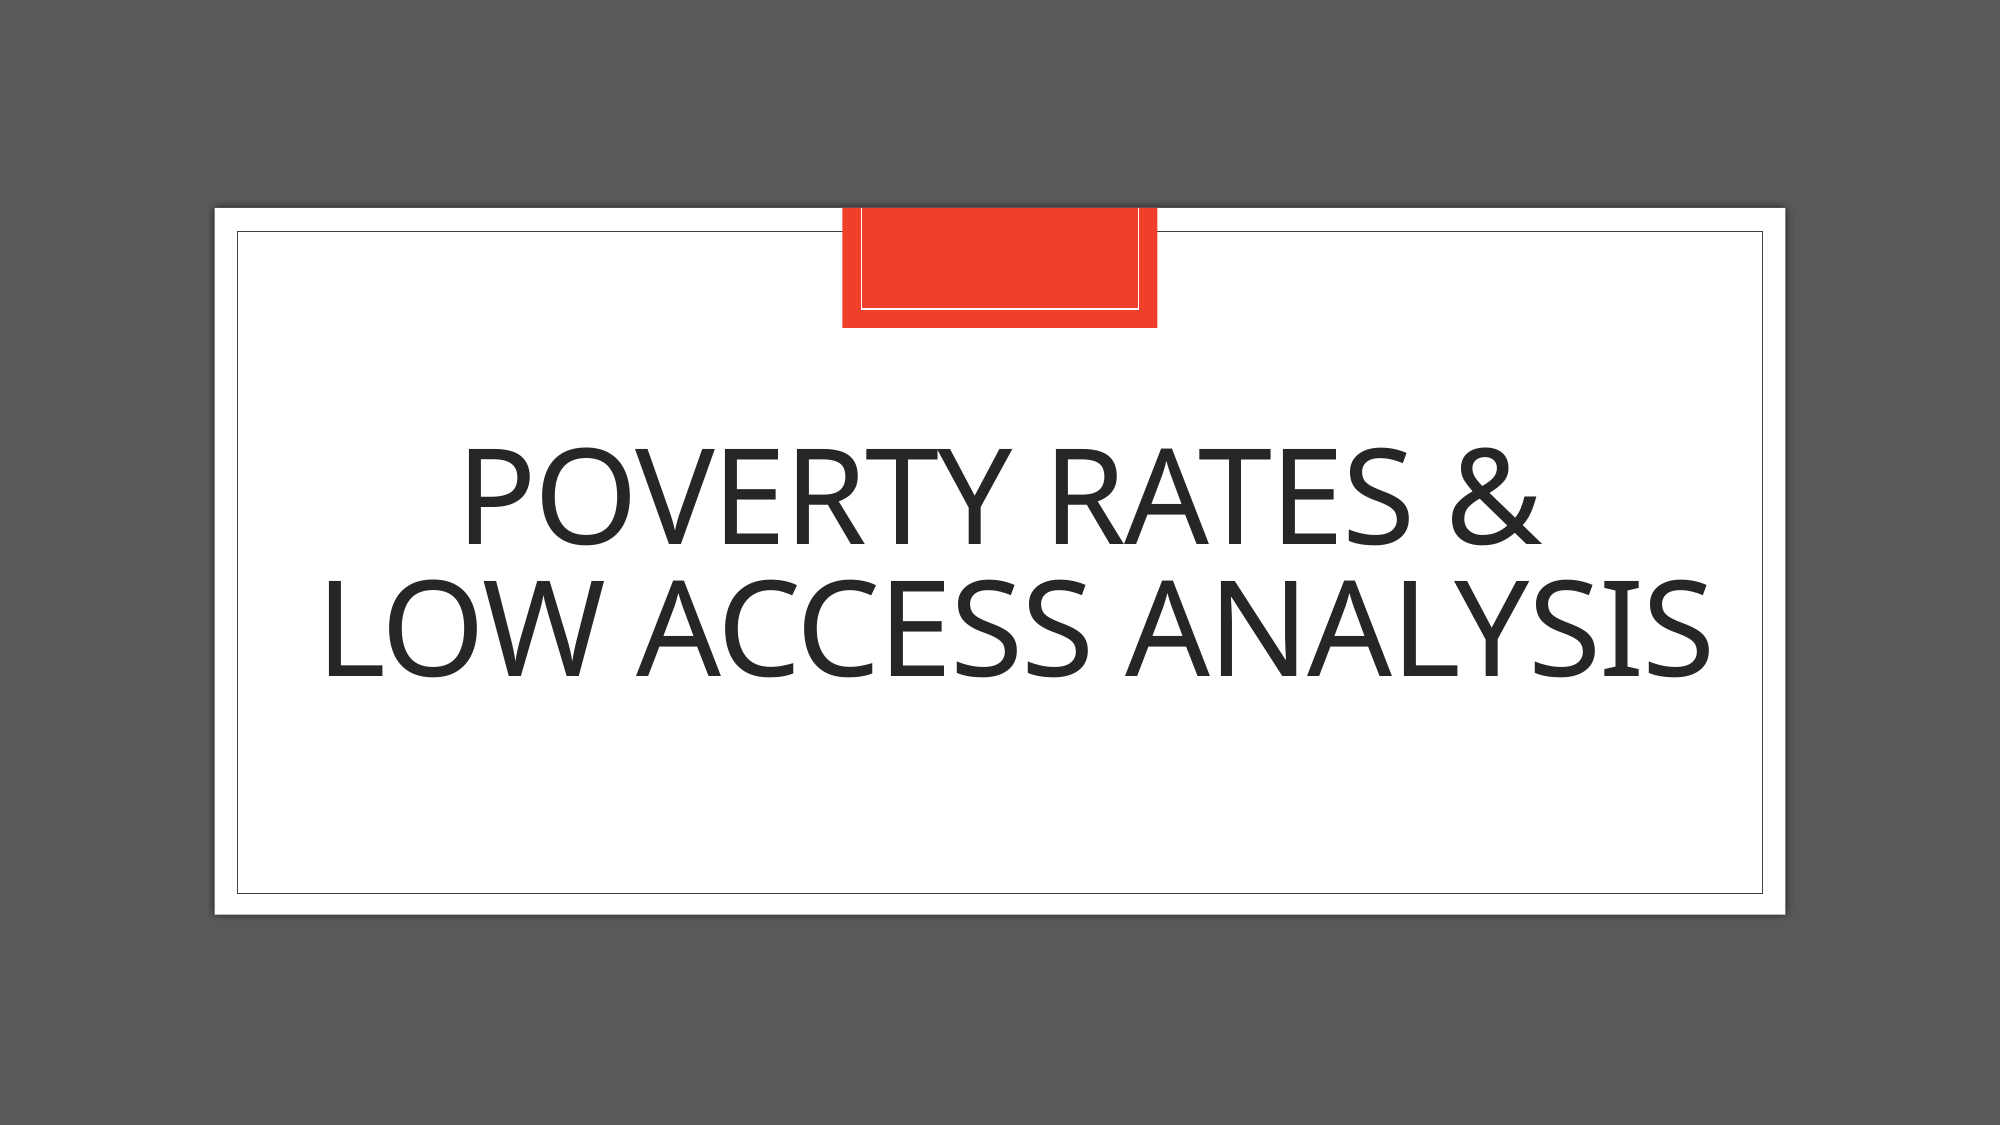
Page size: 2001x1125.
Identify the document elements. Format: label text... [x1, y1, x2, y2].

title Poverty Rates & Low Access analysis [267, 373, 1733, 769]
